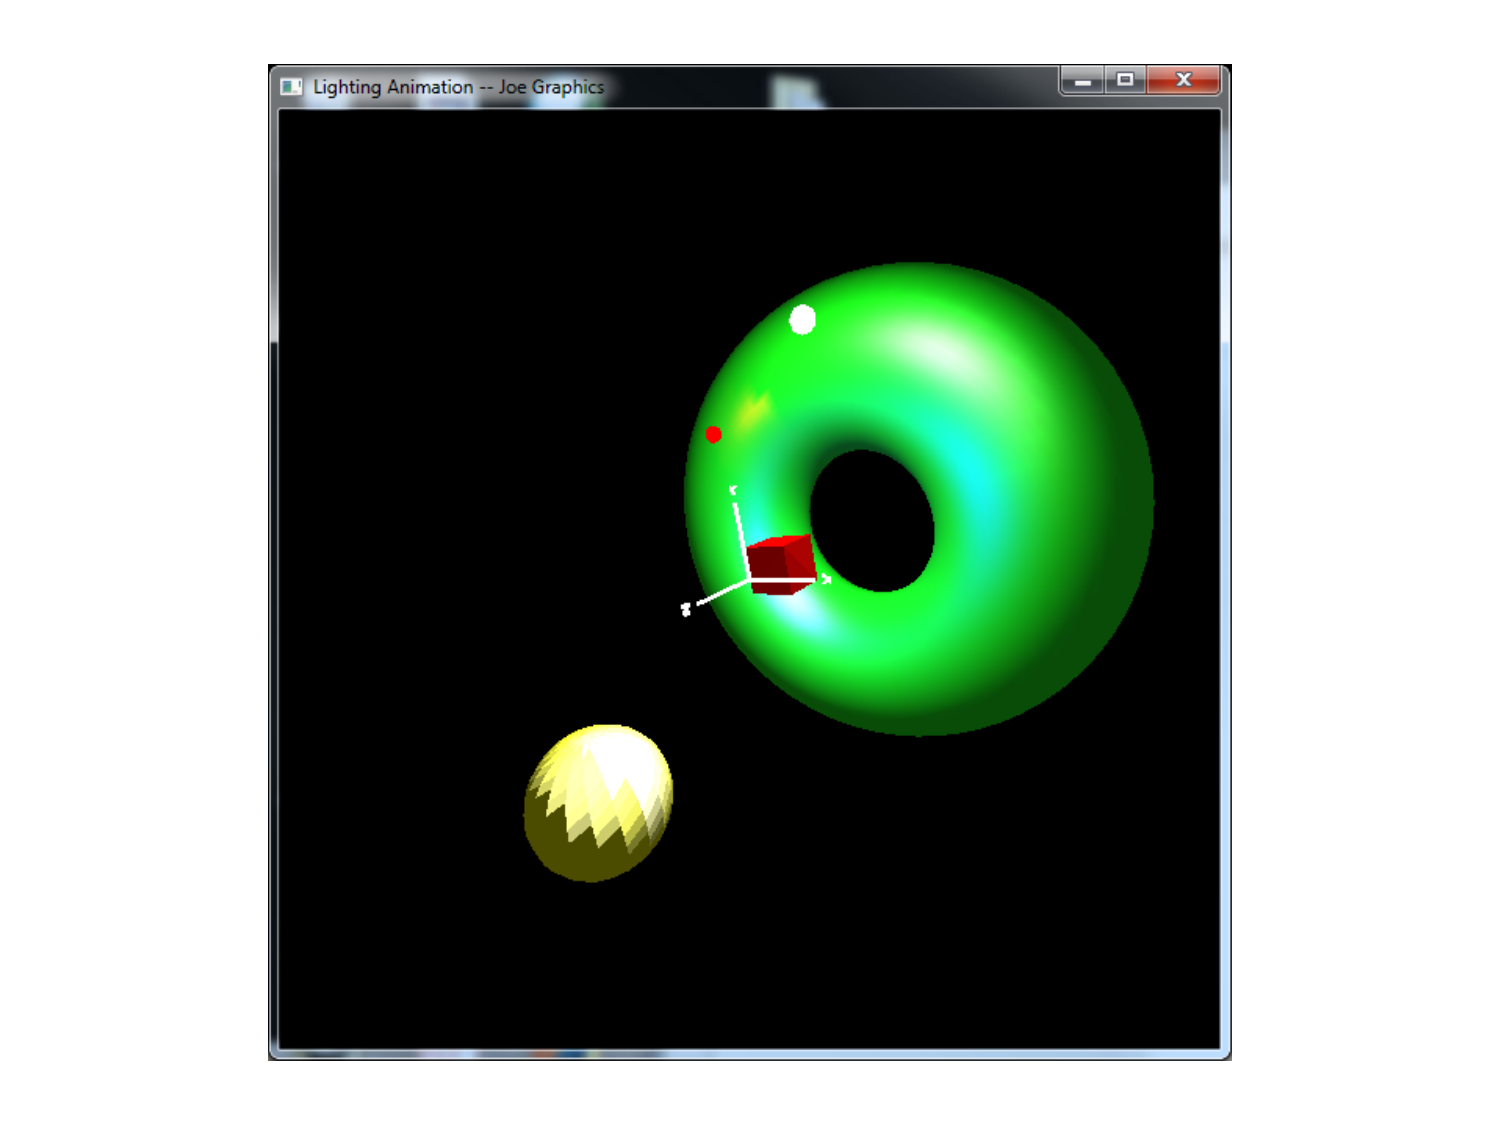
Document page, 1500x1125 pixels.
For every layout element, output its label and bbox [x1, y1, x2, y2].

picture [268, 63, 1232, 1061]
